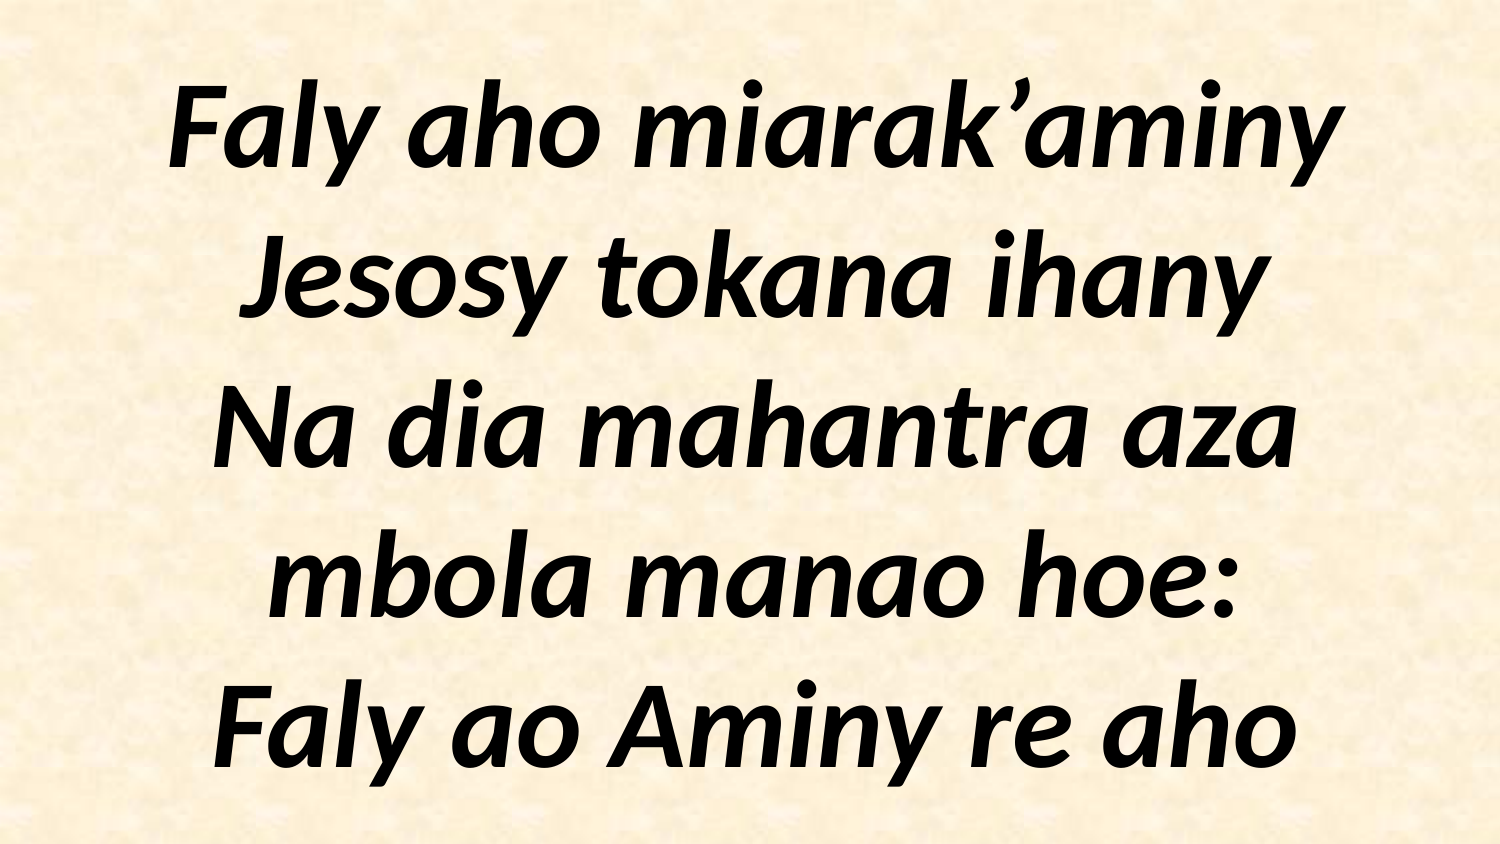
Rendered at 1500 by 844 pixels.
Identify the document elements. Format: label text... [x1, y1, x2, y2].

picture [0, 0, 1500, 844]
text_box Faly aho miarak’aminy Jesosy tokana ihany Na dia mahantra aza mbola manao hoe: Faly ao Aminy re aho [35, 35, 1477, 800]
